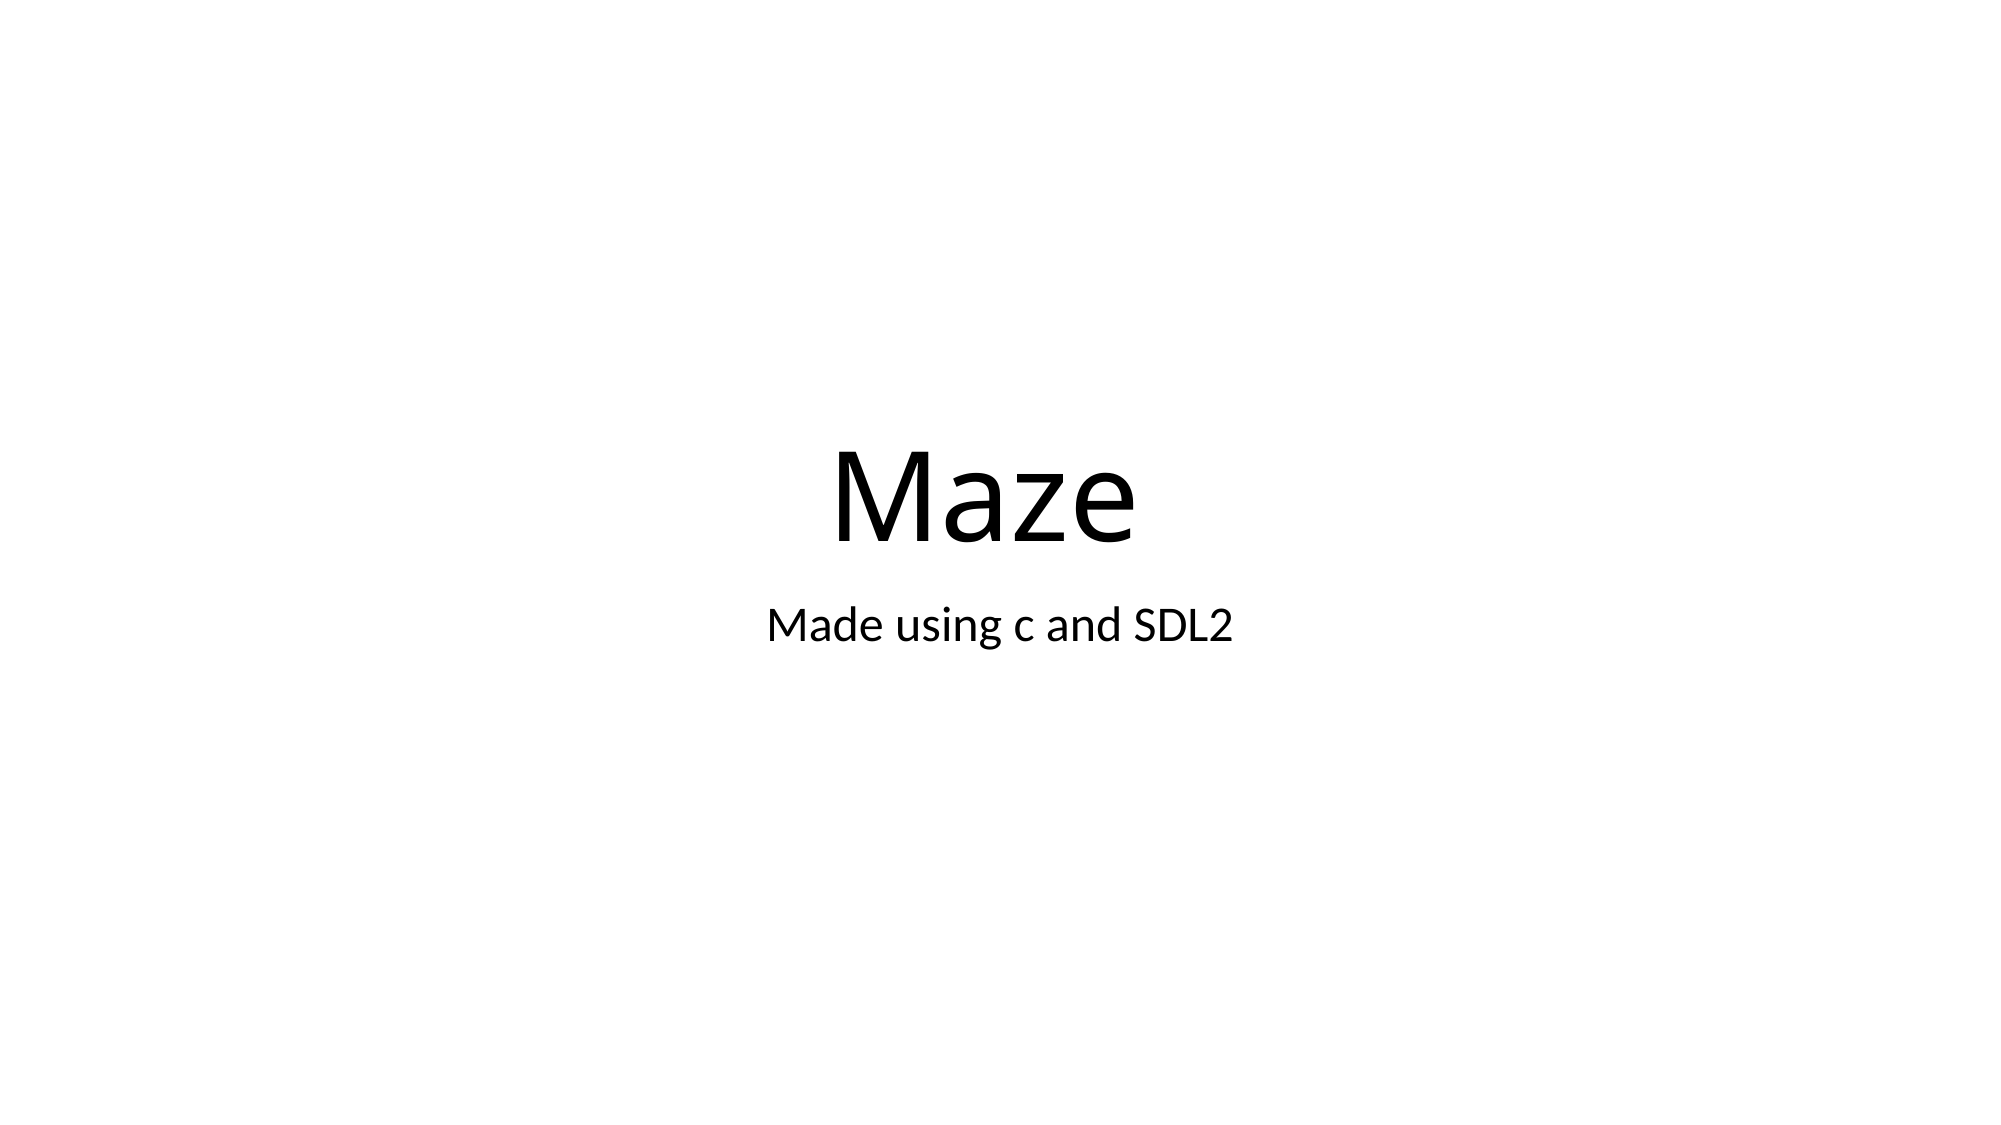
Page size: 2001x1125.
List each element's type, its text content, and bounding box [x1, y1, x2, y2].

title Maze [249, 184, 1750, 576]
subtitle Made using c and SDL2 [249, 590, 1750, 863]
